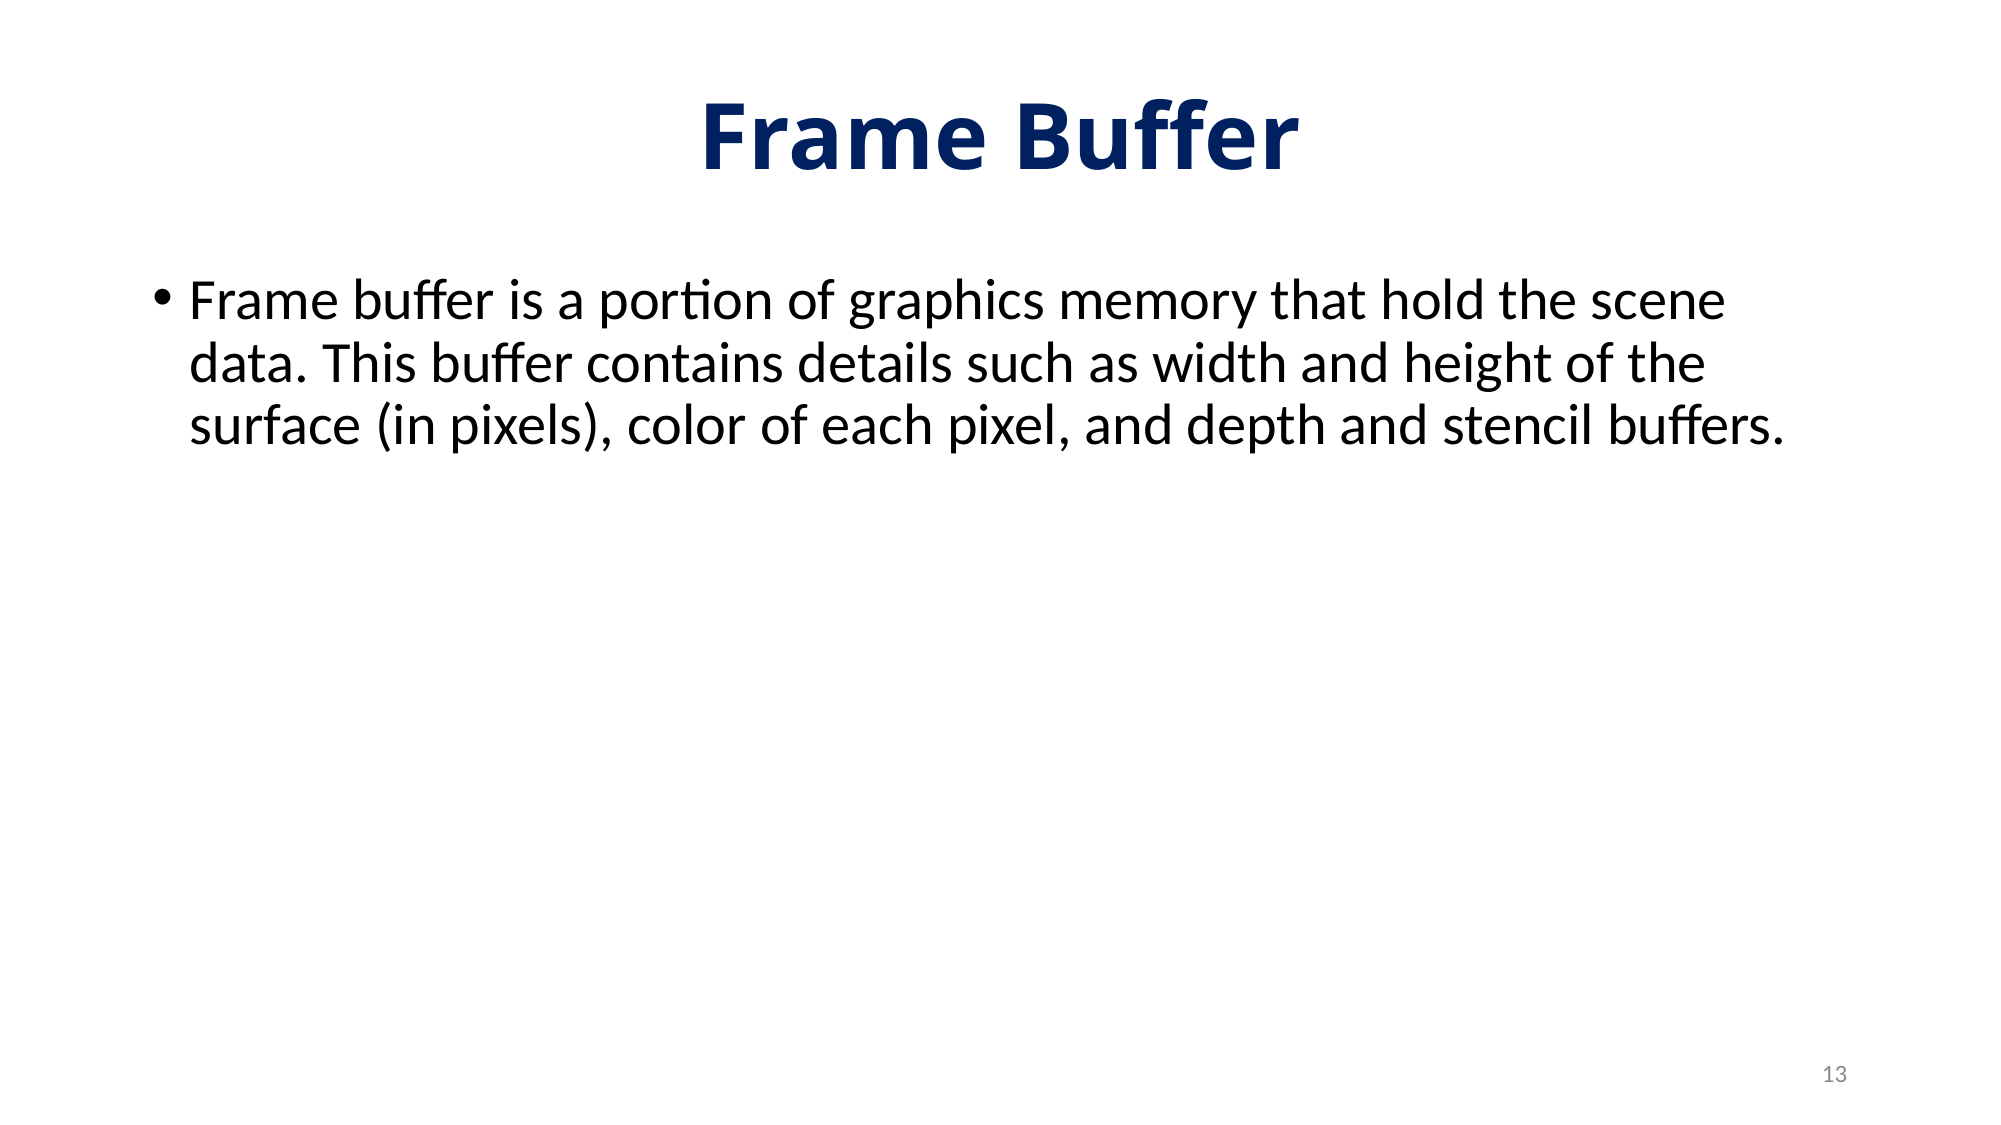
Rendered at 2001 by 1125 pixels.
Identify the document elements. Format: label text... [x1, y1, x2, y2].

list Frame buffer is a portion of graphics memory that hold the scene data. This buffer contains details such as width and height of the surface (in pixels), color of each pixel, and depth and stencil buffers. [137, 261, 1863, 1082]
title Frame Buffer [137, 30, 1863, 249]
slide_number 13 [1412, 1042, 1863, 1103]
